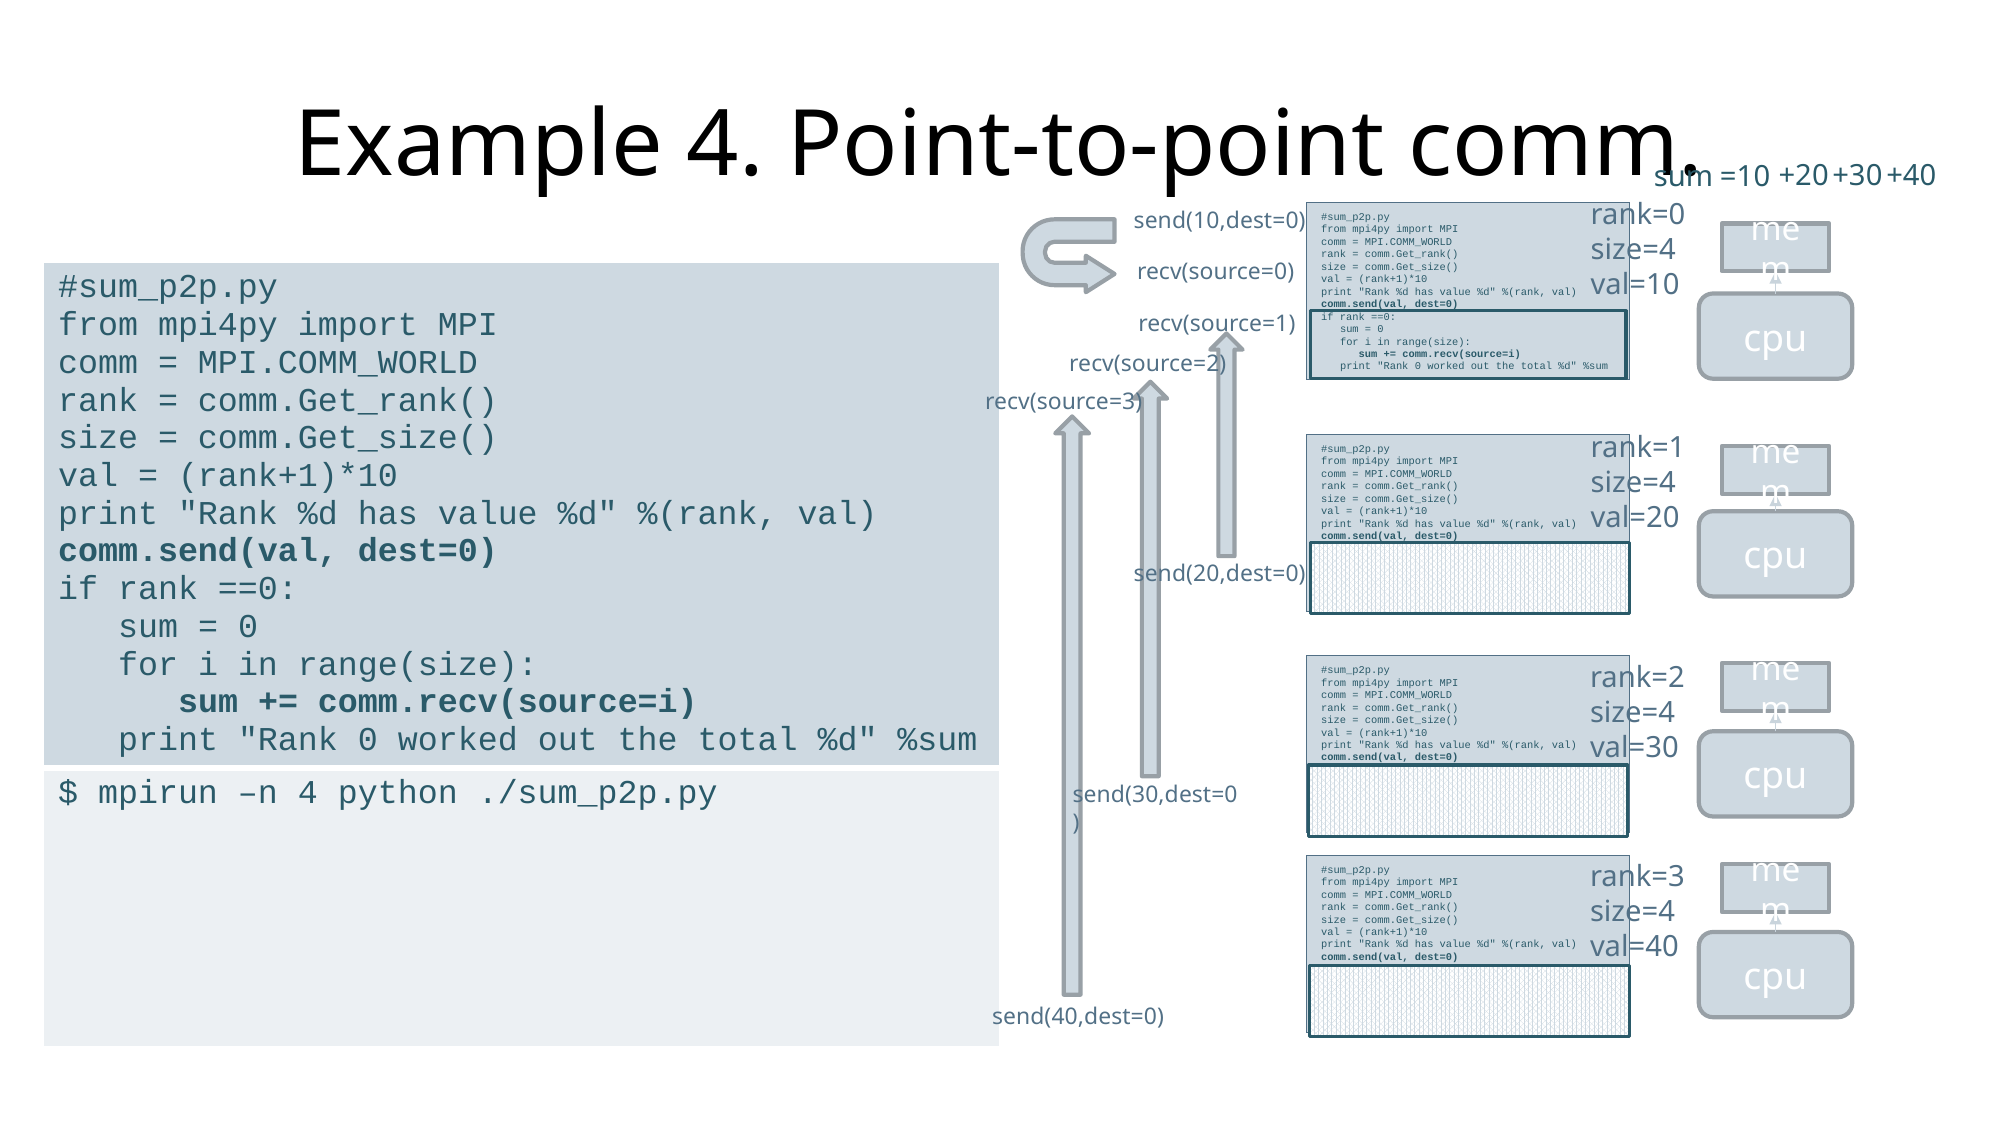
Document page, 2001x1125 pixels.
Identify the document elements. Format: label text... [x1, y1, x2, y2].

text_box send(10,dest=0) [1118, 197, 1347, 241]
text_box #sum_p2p.py from mpi4py import MPI comm = MPI.COMM_WORLD rank = comm.Get_rank() size = comm.Get_size() val = (rank+1)*10 print "Rank %d has value %d" %(rank, val) comm.send(val, dest=0) if rank ==0: sum = 0 for i in range(size): sum += comm.recv(source=i) print "Rank 0 worked out the total %d" %sum [1306, 434, 1575, 551]
text_box sum [1639, 150, 1705, 200]
table_header #sum_p2p.py from mpi4py import MPI comm = MPI.COMM_WORLD rank = comm.Get_rank() size = comm.Get_size() val = (rank+1)*10 print "Rank %d has value %d" %(rank, val) comm.send(val, dest=0) if rank ==0: sum = 0 for i in range(size): sum += comm.recv(source=i) print "Rank 0 worked out the total %d" %sum [44, 263, 999, 765]
text_box recv(source=2) [1054, 341, 1282, 384]
text_box [1139, 422, 1161, 551]
text_box [1308, 963, 1632, 1039]
text_box [1308, 309, 1628, 381]
text_box rank=0 size=4 val=10 [1575, 187, 1732, 308]
text_box [1061, 843, 1083, 993]
text_box send(20,dest=0) [1118, 551, 1347, 594]
text_box +20 [1763, 148, 1817, 199]
text_box +40 [1871, 148, 1952, 199]
text_box #sum_p2p.py from mpi4py import MPI comm = MPI.COMM_WORLD rank = comm.Get_rank() size = comm.Get_size() val = (rank+1)*10 print "Rank %d has value %d" %(rank, val) comm.send(val, dest=0) if rank ==0: sum = 0 for i in range(size): sum += comm.recv(source=i) print "Rank 0 worked out the total %d" %sum [1306, 202, 1630, 380]
text_box recv(source=3) [970, 379, 1199, 422]
text_box send(40,dest=0) [977, 993, 1205, 1036]
text_box +30 [1817, 148, 1871, 199]
text_box =10 [1705, 149, 1786, 200]
text_box [1139, 594, 1161, 772]
text_box [1020, 217, 1117, 295]
table_cell $ mpirun –n 4 python ./sum_p2p.py [44, 771, 999, 1046]
text_box [1306, 763, 1630, 838]
text_box [1053, 422, 1092, 772]
text_box [1308, 540, 1632, 616]
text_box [1698, 223, 1853, 1018]
text_box recv(source=0) [1122, 249, 1350, 292]
text_box #sum_p2p.py from mpi4py import MPI comm = MPI.COMM_WORLD rank = comm.Get_rank() size = comm.Get_size() val = (rank+1)*10 print "Rank %d has value %d" %(rank, val) comm.send(val, dest=0) if rank ==0: sum = 0 for i in range(size): sum += comm.recv(source=i) print "Rank 0 worked out the total %d" %sum [1306, 855, 1575, 1033]
text_box [1216, 384, 1237, 551]
title Example 4. Point-to-point comm. [99, 45, 1900, 233]
text_box recv(source=1) [1123, 301, 1352, 344]
text_box rank=2 size=4 val=30 [1575, 651, 1693, 771]
text_box rank=3 size=4 val=40 [1575, 849, 1693, 970]
text_box #sum_p2p.py from mpi4py import MPI comm = MPI.COMM_WORLD rank = comm.Get_rank() size = comm.Get_size() val = (rank+1)*10 print "Rank %d has value %d" %(rank, val) comm.send(val, dest=0) if rank ==0: sum = 0 for i in range(size): sum += comm.recv(source=i) print "Rank 0 worked out the total %d" %sum [1306, 655, 1575, 763]
text_box rank=1 size=4 val=20 [1575, 421, 1693, 541]
text_box send(30,dest=0) [1058, 772, 1258, 843]
